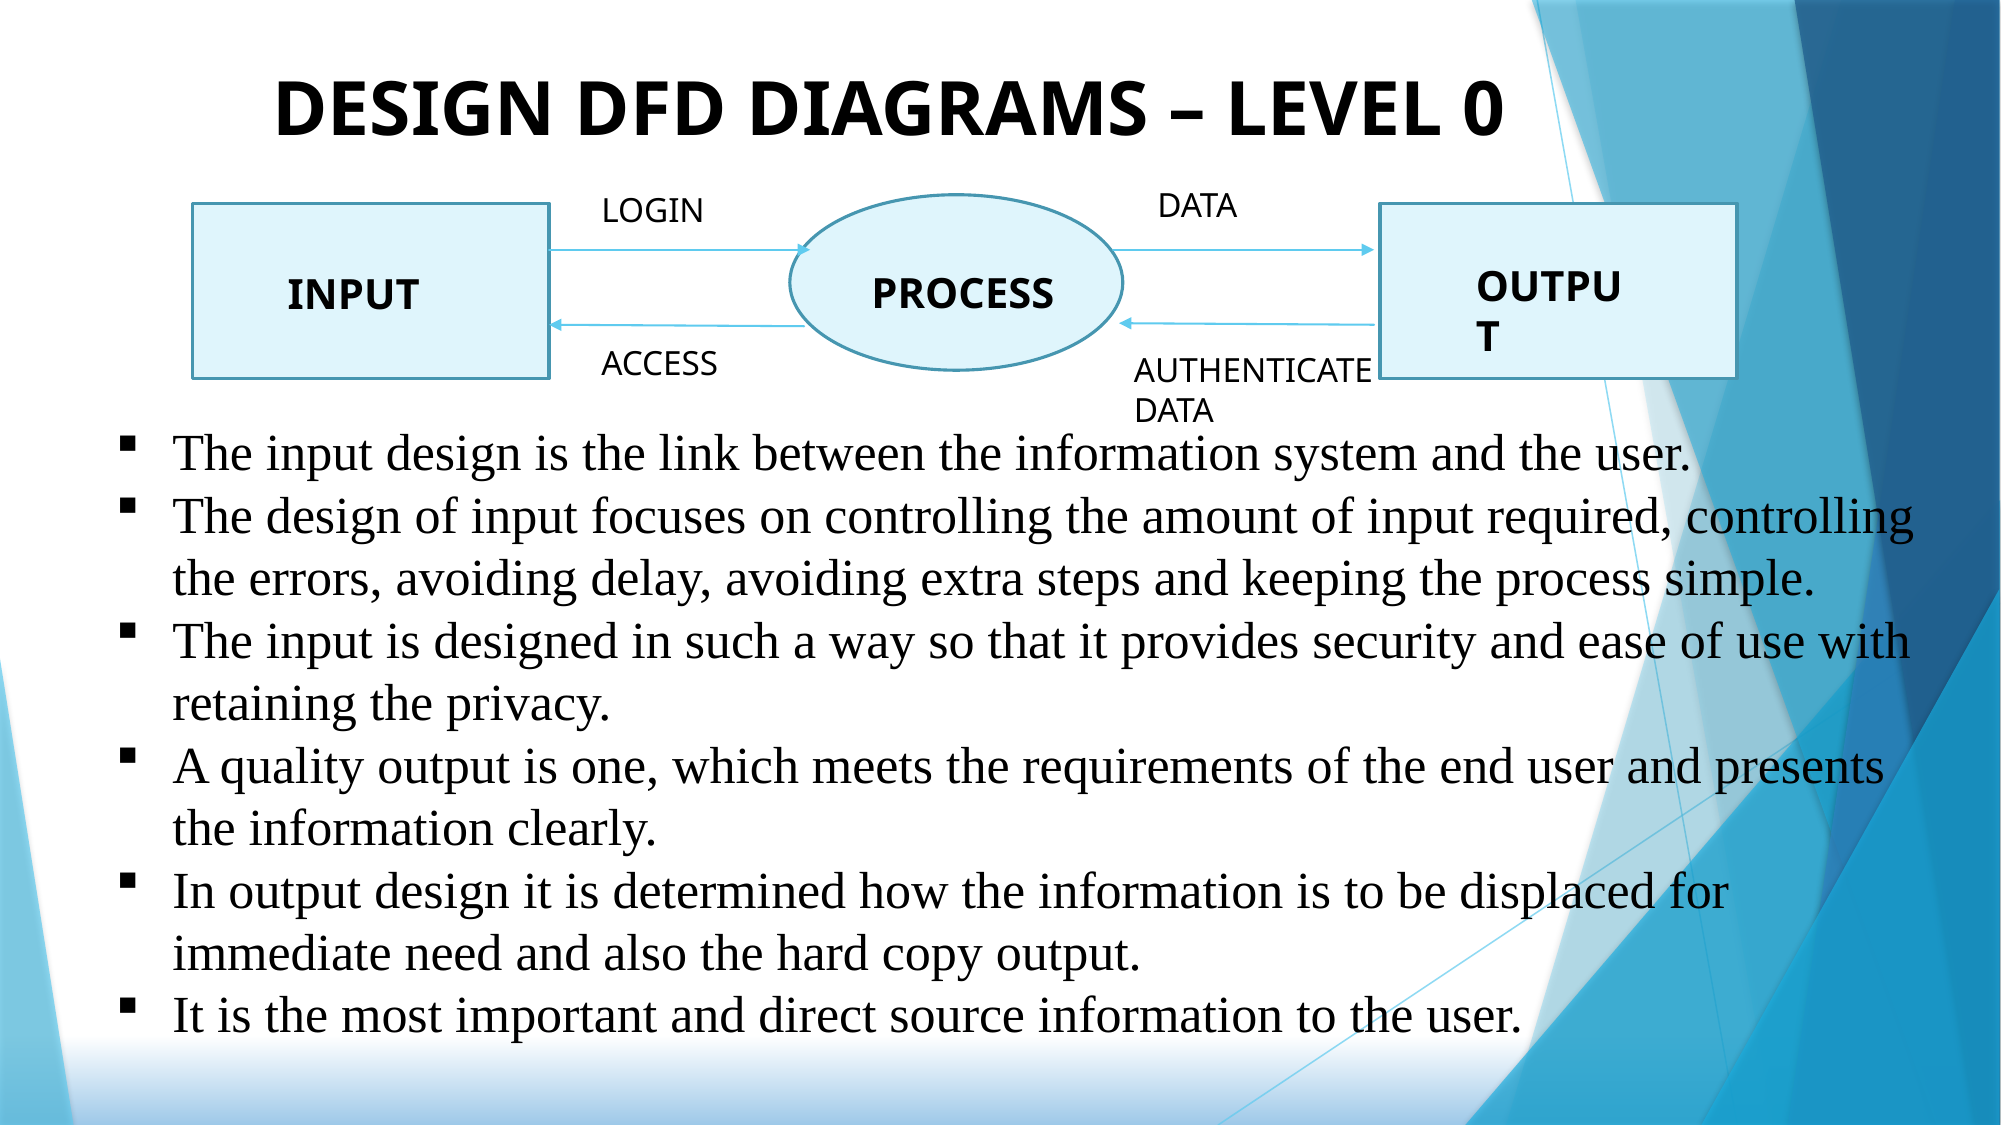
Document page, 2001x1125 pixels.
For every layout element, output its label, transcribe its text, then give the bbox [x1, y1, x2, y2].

text_box INPUT [273, 260, 468, 326]
text_box LOGIN [586, 181, 886, 237]
text_box DATA [1134, 176, 1433, 232]
text_box [1378, 202, 1739, 380]
text_box AUTHENTICATE DATA [1119, 341, 1418, 411]
text_box The input design is the link between the information system and the user. The design of input focuses on controlling the amount of input required, controlling the errors, avoiding delay, avoiding extra steps and keeping the process simple. The input is designed in such a way so that it provides security and ease of use with retaining the privacy. A quality output is one, which meets the requirements of the end user and presents the information clearly. In output design it is determined how the information is to be displaced for immediate need and also the hard copy output. It is the most important and direct source information to the user. [101, 411, 1931, 1051]
text_box OUTPUT [1461, 252, 1656, 368]
text_box ACCESS [586, 334, 886, 390]
text_box [788, 193, 1125, 372]
text_box PROCESS [856, 259, 1079, 324]
text_box [191, 202, 551, 380]
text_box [1118, 322, 1375, 326]
text_box DESIGN DFD DIAGRAMS – LEVEL 0 [257, 53, 1522, 159]
